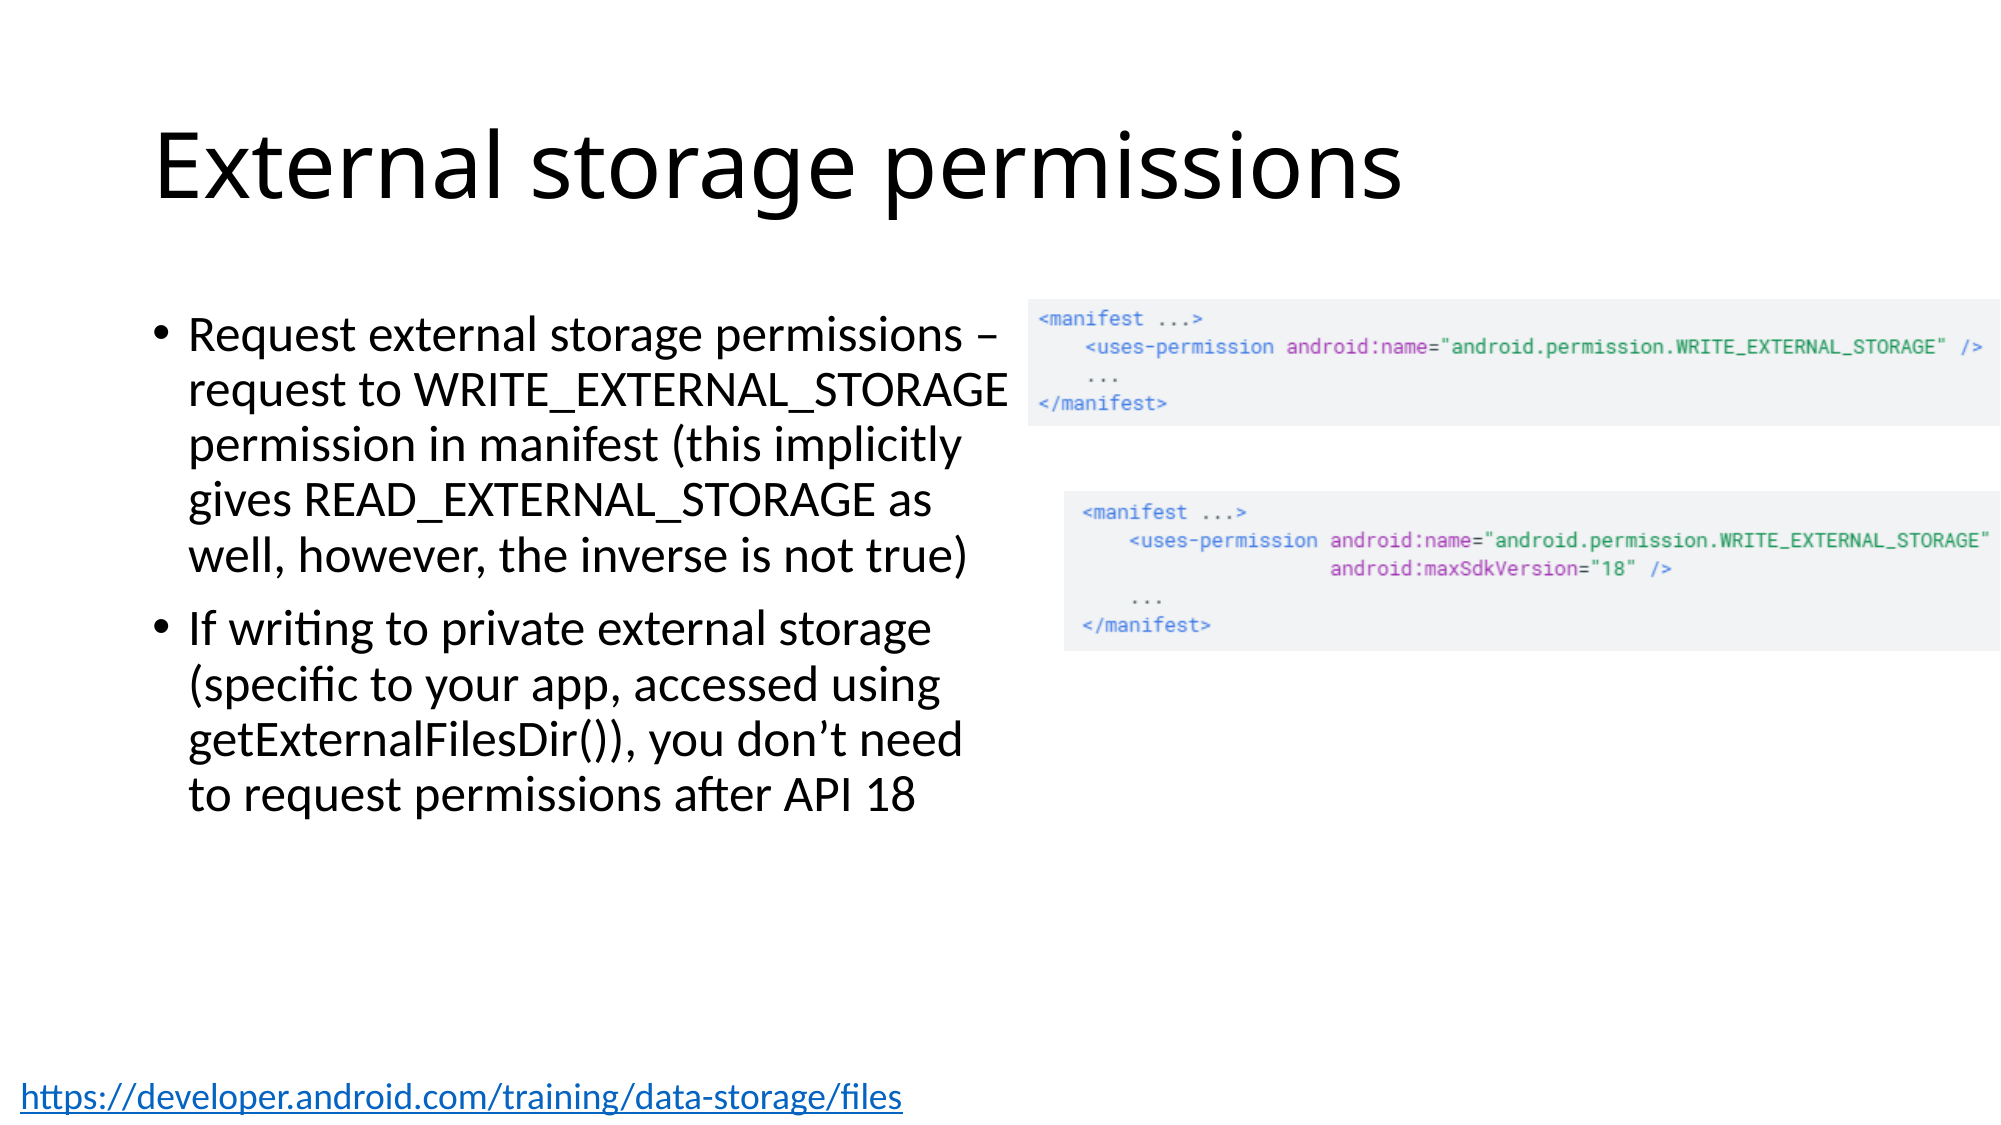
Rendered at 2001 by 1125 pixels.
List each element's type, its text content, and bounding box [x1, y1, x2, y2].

picture [1028, 299, 2000, 426]
list Request external storage permissions – request to WRITE_EXTERNAL_STORAGE permission in manifest (this implicitly gives READ_EXTERNAL_STORAGE as well, however, the inverse is not true) If writing to private external storage (specific to your app, accessed using getExternalFilesDir()), you don’t need to request permissions after API 18 [137, 299, 1029, 1014]
title External storage permissions [137, 59, 1863, 278]
picture [1064, 491, 2000, 651]
text_box https://developer.android.com/training/data-storage/files [5, 1064, 919, 1125]
